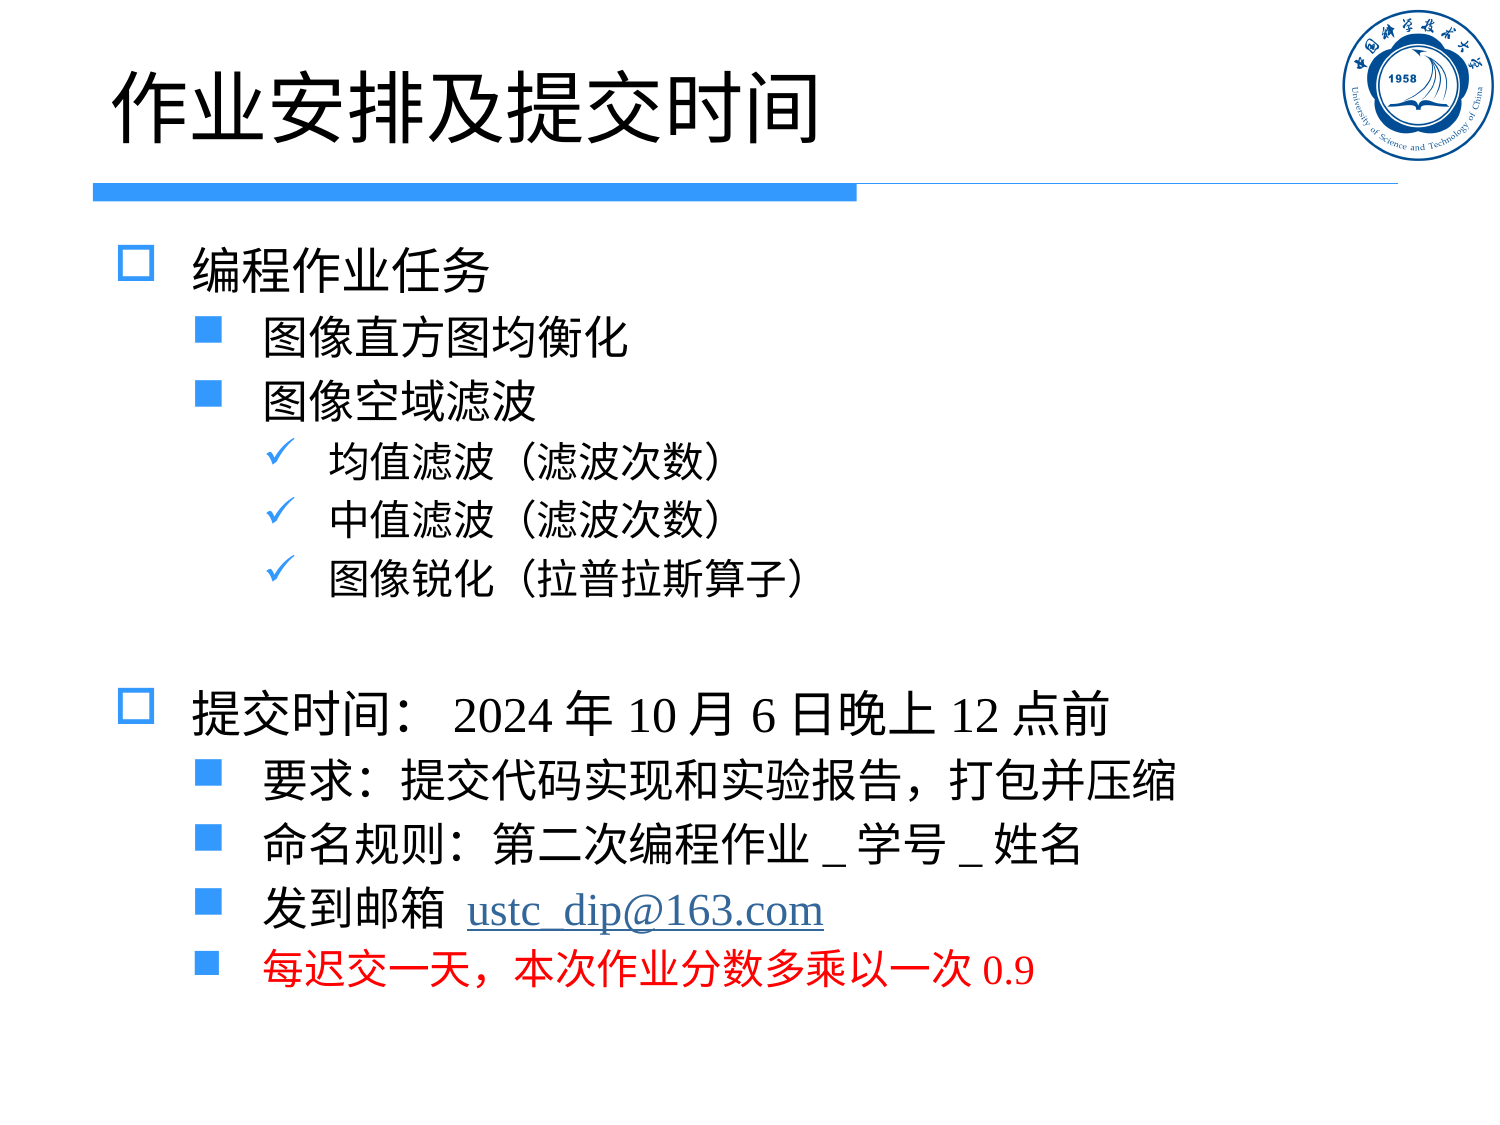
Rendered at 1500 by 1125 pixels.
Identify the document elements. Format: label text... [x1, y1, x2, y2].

picture [1339, 2, 1494, 161]
title 作业安排及提交时间 [94, 50, 1407, 161]
